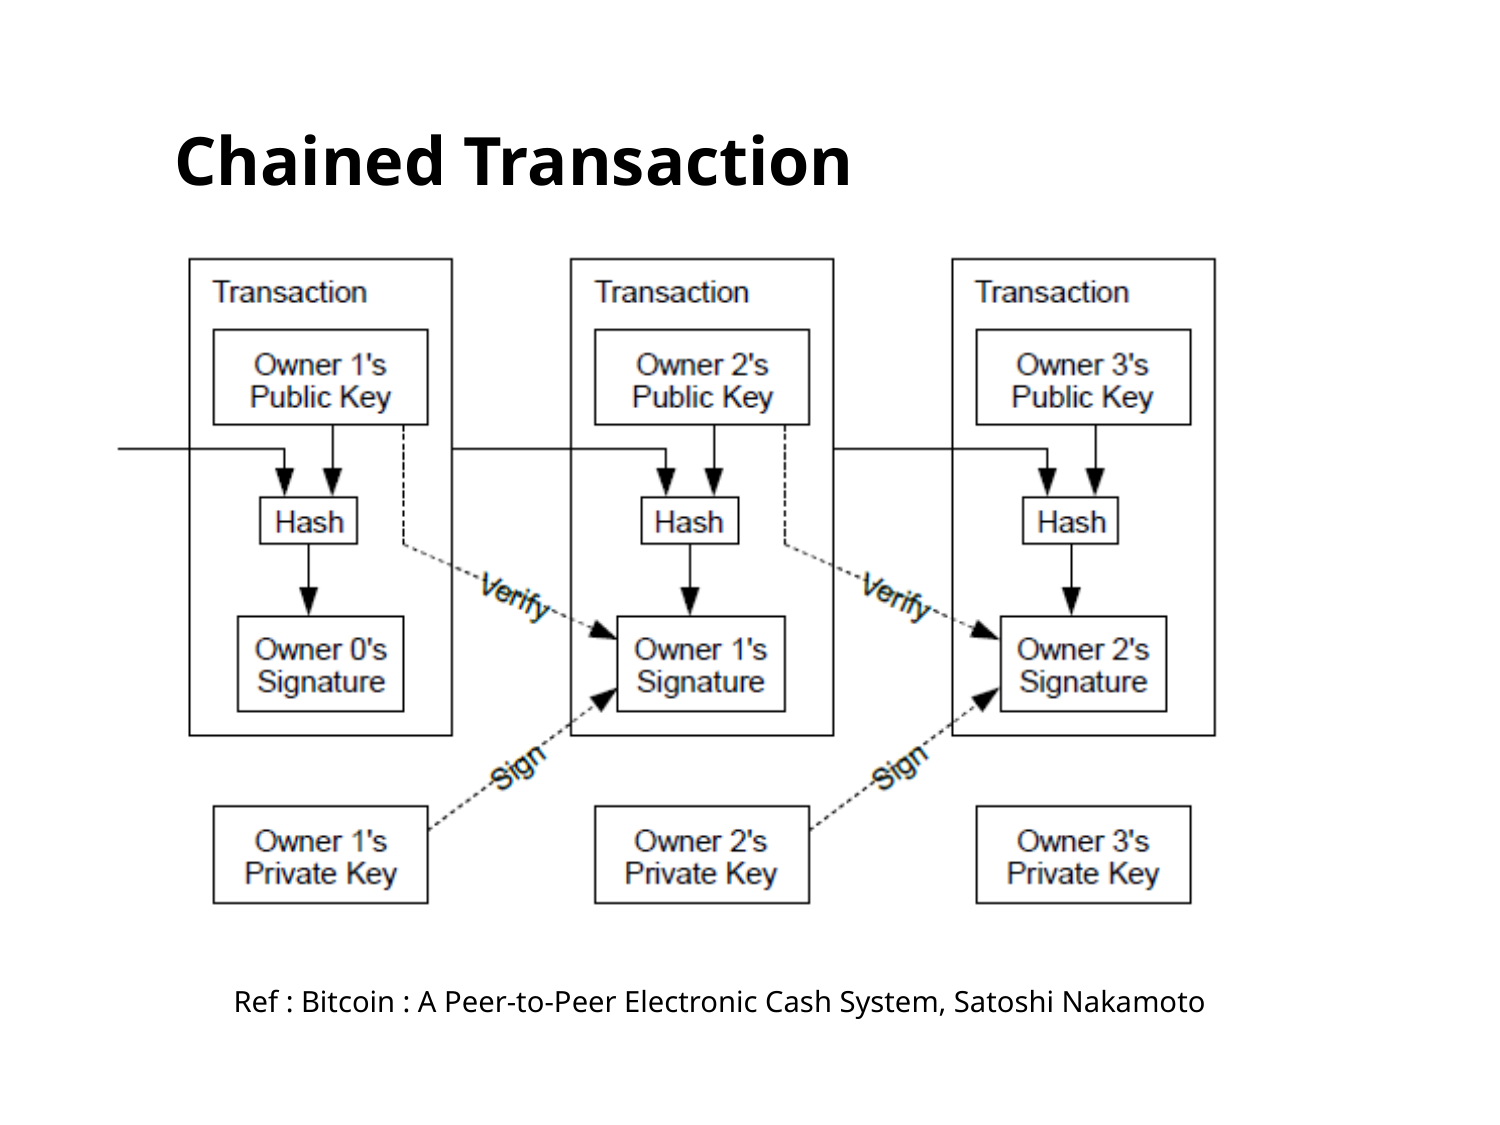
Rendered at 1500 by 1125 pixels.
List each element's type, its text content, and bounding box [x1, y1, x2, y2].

list Ref : Bitcoin : A Peer-to-Peer Electronic Cash System, Satoshi Nakamoto [218, 975, 1270, 1108]
title Chained Transaction [159, 113, 1060, 194]
picture [76, 196, 1289, 941]
